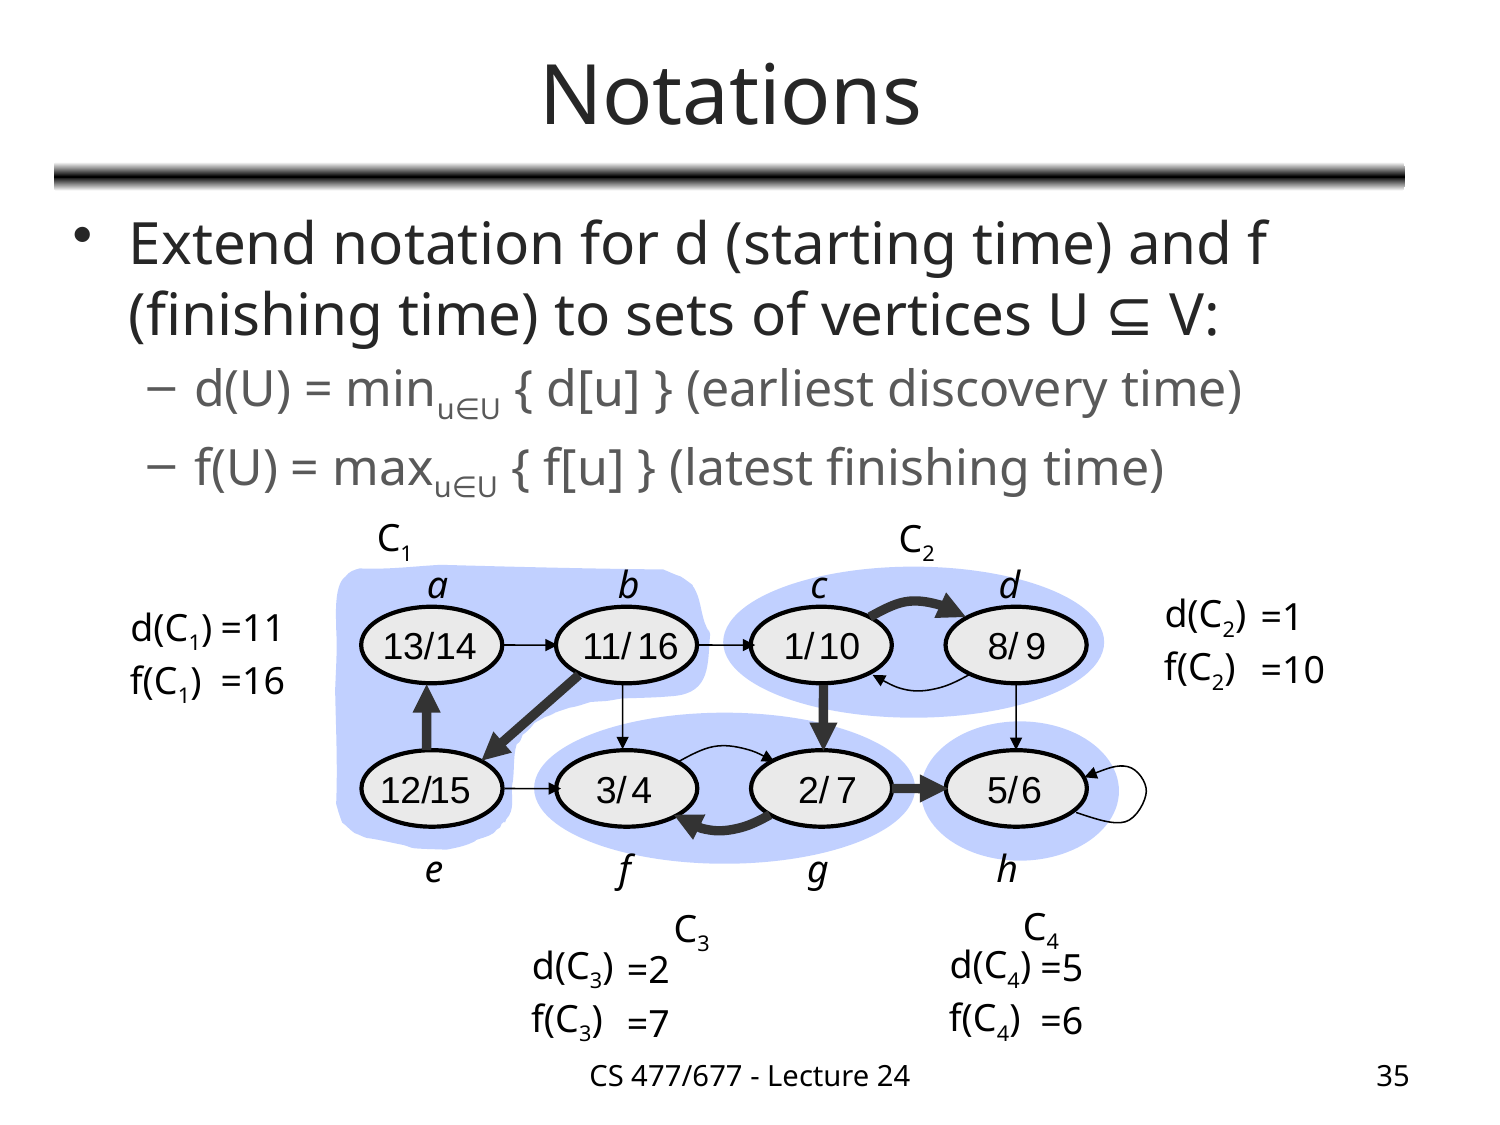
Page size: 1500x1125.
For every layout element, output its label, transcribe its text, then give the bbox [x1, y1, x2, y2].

text_box [974, 606, 1058, 614]
text_box 11/ [567, 614, 622, 675]
text_box [678, 745, 775, 762]
text_box 14 [420, 614, 492, 675]
text_box [777, 675, 866, 684]
text_box e [409, 837, 459, 898]
text_box [486, 763, 503, 814]
text_box [872, 761, 893, 816]
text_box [1244, 584, 1341, 700]
footer CS 477/677 - Lecture 24 [512, 1049, 988, 1103]
text_box [698, 638, 756, 652]
list Extend notation for d (starting time) and f (finishing time) to sets of vertices U ⊆ V: d(U) = minu∈U { d[u] } (earliest discovery time) f(U) = maxu∈U { f[u] } (latest finishing time) [57, 198, 1408, 508]
text_box 4 [616, 758, 668, 818]
text_box [824, 723, 916, 788]
text_box [534, 789, 915, 864]
text_box [920, 721, 1016, 788]
slide_number 35 [1074, 1049, 1426, 1103]
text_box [508, 934, 638, 1049]
text_box [945, 615, 1060, 684]
text_box c [795, 553, 843, 609]
text_box f [604, 837, 646, 898]
text_box [1017, 584, 1105, 706]
text_box [872, 674, 969, 692]
text_box [492, 625, 503, 665]
text_box h [981, 837, 1033, 898]
text_box [1076, 765, 1147, 823]
text_box [680, 762, 768, 814]
text_box [874, 600, 966, 617]
text_box [723, 583, 795, 644]
text_box a [412, 553, 463, 614]
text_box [205, 596, 301, 711]
text_box 7 [821, 758, 872, 818]
text_box 9 [1010, 614, 1062, 675]
text_box C3 [658, 897, 725, 964]
text_box [361, 629, 367, 661]
text_box [751, 750, 867, 827]
text_box [891, 782, 949, 795]
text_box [611, 938, 686, 1054]
text_box [582, 675, 671, 684]
text_box 15 [414, 758, 486, 819]
text_box [556, 624, 567, 666]
text_box [946, 750, 1084, 827]
text_box [751, 619, 768, 671]
text_box C1 [362, 506, 428, 573]
text_box [390, 608, 412, 614]
text_box 13/ [367, 614, 420, 675]
title Notations [55, 16, 1407, 166]
text_box C2 [883, 507, 950, 574]
text_box [1062, 615, 1087, 675]
text_box [1009, 684, 1023, 751]
text_box [387, 675, 476, 684]
text_box 10 [803, 614, 876, 675]
text_box [361, 776, 365, 801]
text_box 5/ [972, 758, 1034, 818]
text_box [623, 712, 823, 761]
text_box g [792, 837, 844, 898]
text_box [723, 646, 1016, 718]
text_box [501, 638, 558, 652]
text_box [780, 606, 863, 614]
text_box [389, 819, 475, 827]
text_box [463, 610, 473, 614]
text_box b [603, 553, 655, 609]
text_box [1017, 721, 1113, 776]
text_box [673, 814, 771, 831]
text_box 6 [1034, 758, 1057, 818]
text_box 1/ [768, 614, 803, 675]
text_box [581, 750, 698, 827]
text_box [623, 646, 710, 699]
text_box 8/ [972, 614, 1010, 675]
text_box [585, 606, 668, 614]
text_box [920, 789, 1108, 861]
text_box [1024, 936, 1100, 1051]
text_box C4 [1008, 895, 1075, 934]
text_box [389, 750, 475, 758]
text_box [925, 933, 1056, 1048]
text_box [655, 569, 711, 644]
text_box [843, 567, 983, 674]
text_box 16 [622, 614, 694, 675]
text_box [482, 674, 579, 760]
text_box [504, 782, 561, 795]
text_box [616, 683, 629, 750]
text_box [876, 620, 892, 670]
text_box [556, 759, 580, 818]
text_box [534, 724, 622, 788]
text_box [817, 685, 830, 751]
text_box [1140, 582, 1271, 697]
text_box [420, 684, 433, 751]
text_box [335, 568, 622, 848]
text_box d [983, 553, 1036, 610]
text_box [106, 596, 203, 711]
text_box 2/ [783, 758, 821, 818]
text_box [694, 633, 698, 657]
text_box 3/ [580, 758, 616, 818]
text_box [463, 565, 603, 644]
text_box 12/ [365, 758, 414, 819]
